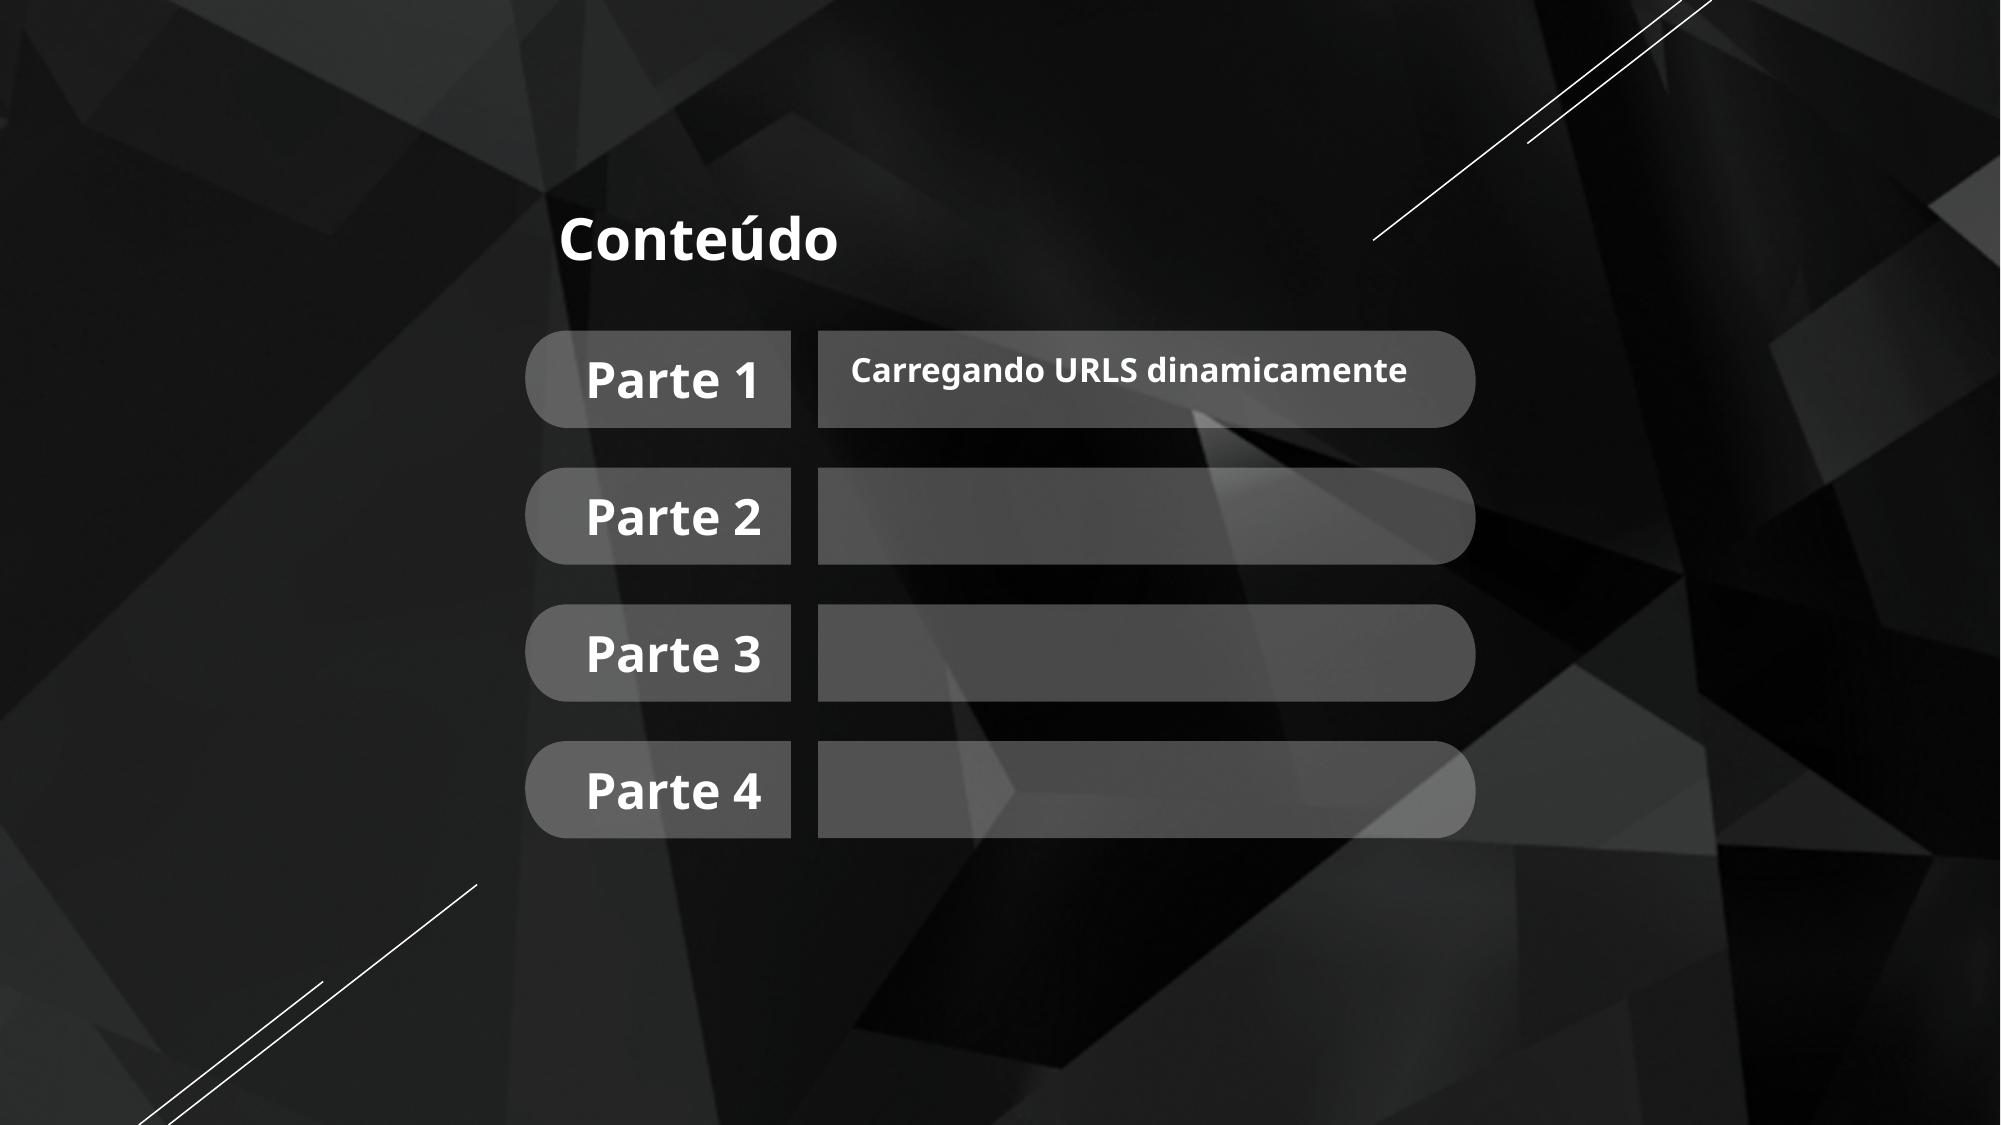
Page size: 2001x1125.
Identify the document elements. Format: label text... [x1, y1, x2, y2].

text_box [524, 740, 1476, 839]
picture [0, 0, 2001, 1125]
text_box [138, 884, 478, 1125]
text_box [524, 330, 1476, 429]
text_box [524, 604, 1476, 702]
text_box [524, 467, 1476, 565]
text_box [1372, 0, 1712, 241]
text_box Conteúdo [543, 194, 977, 280]
